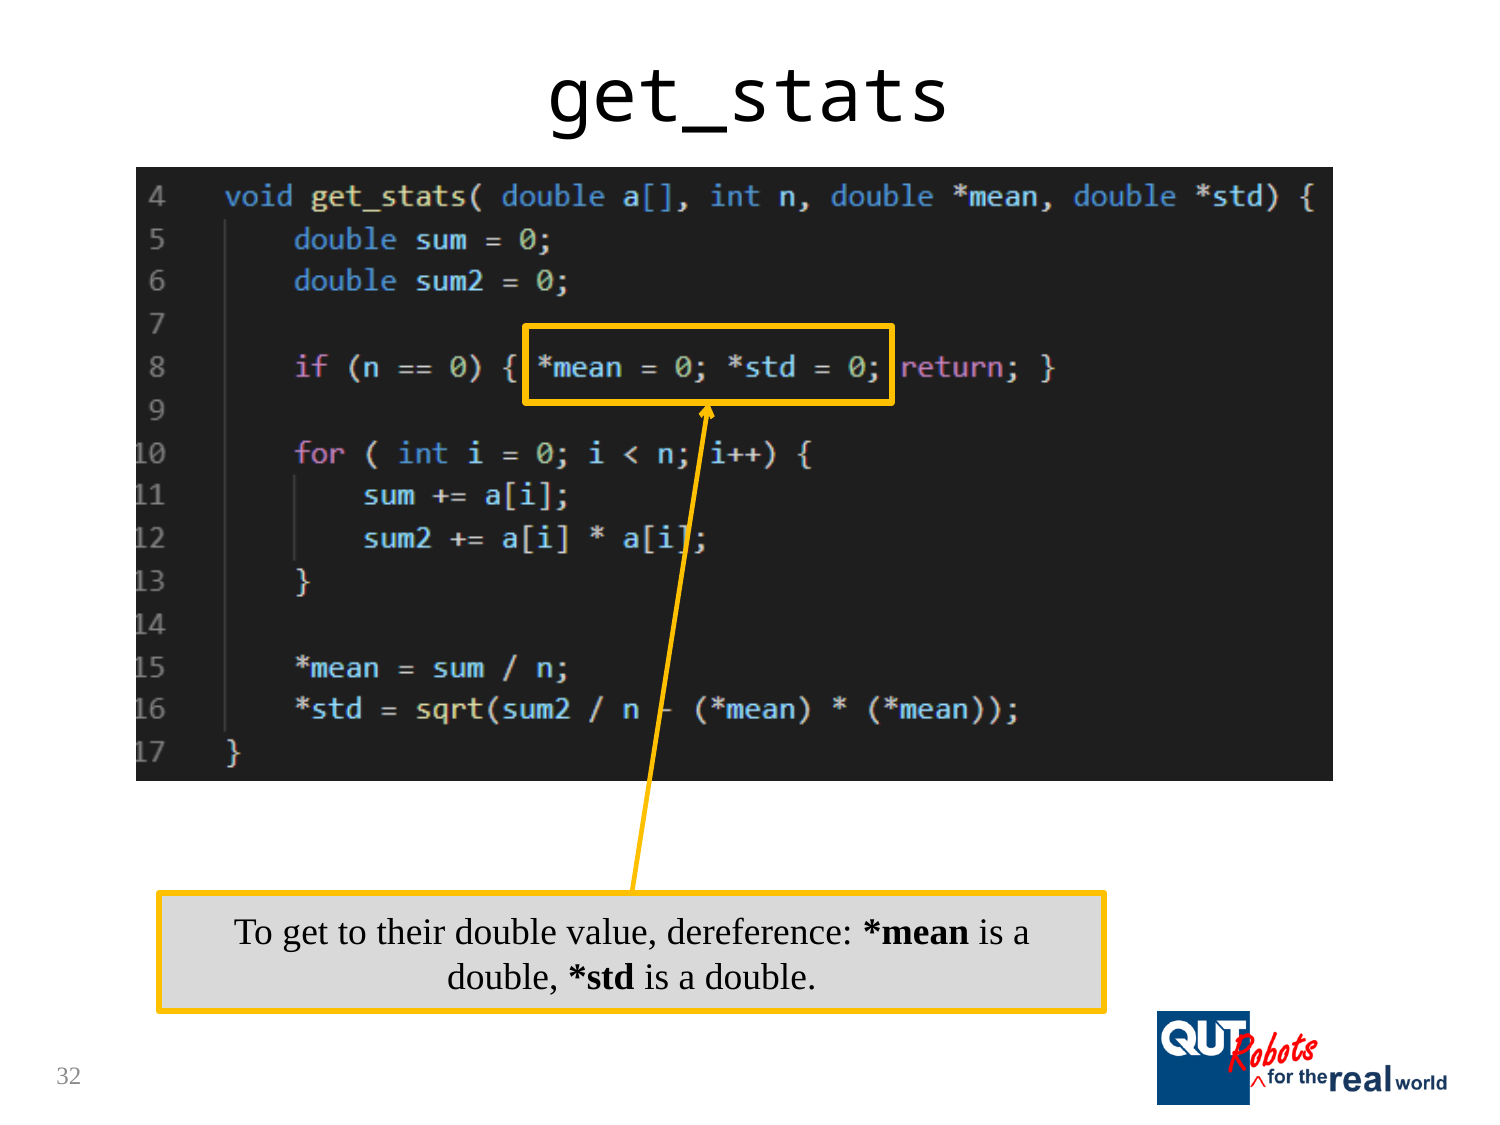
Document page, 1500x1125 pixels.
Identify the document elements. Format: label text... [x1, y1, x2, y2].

slide_number 32 [41, 1044, 1140, 1105]
picture [1157, 1011, 1459, 1105]
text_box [631, 402, 709, 894]
picture [136, 167, 1334, 781]
title get_stats [41, 9, 1459, 173]
text_box To get to their double value, dereference: *mean is a double, *std is a double. [157, 891, 1106, 1013]
